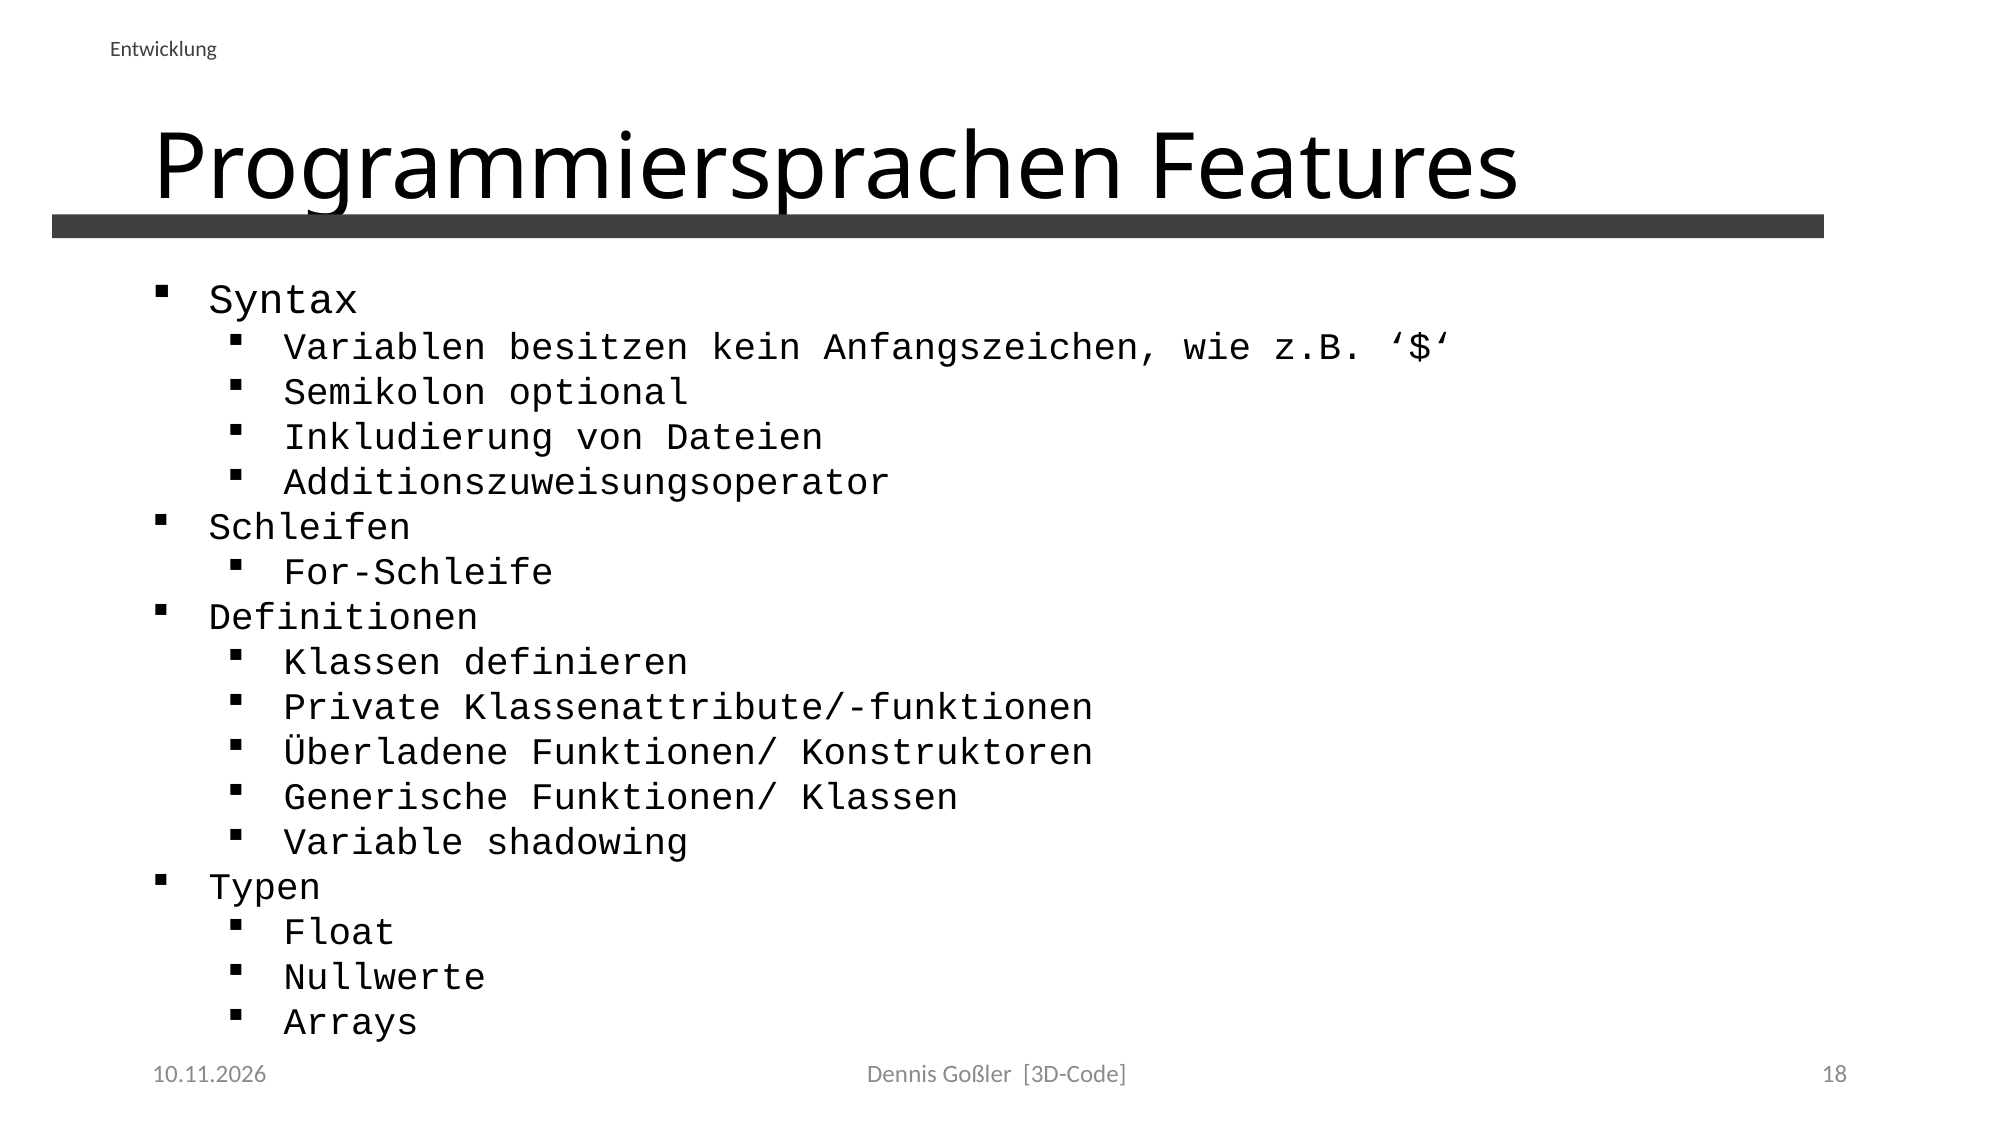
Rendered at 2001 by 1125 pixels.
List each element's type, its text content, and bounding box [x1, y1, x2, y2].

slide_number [137, 1050, 588, 1103]
slide_number 18 [1412, 1042, 1863, 1103]
text_box Entwicklung [95, 18, 562, 79]
text_box [51, 213, 1825, 239]
title Programmiersprachen Features [137, 59, 1863, 278]
text_box Syntax Variablen besitzen kein Anfangszeichen, wie z.B. ‘$‘ Semikolon optional Inkludierung von Dateien Additionszuweisungsoperator Schleifen For-Schleife Definitionen Klassen definieren Private Klassenattribute/-funktionen Überladene Funktionen/ Konstruktoren Generische Funktionen/ Klassen Variable shadowing Typen Float Nullwerte Arrays [137, 214, 1711, 1050]
footer Dennis Goßler [3D-Code] [662, 1050, 1338, 1103]
